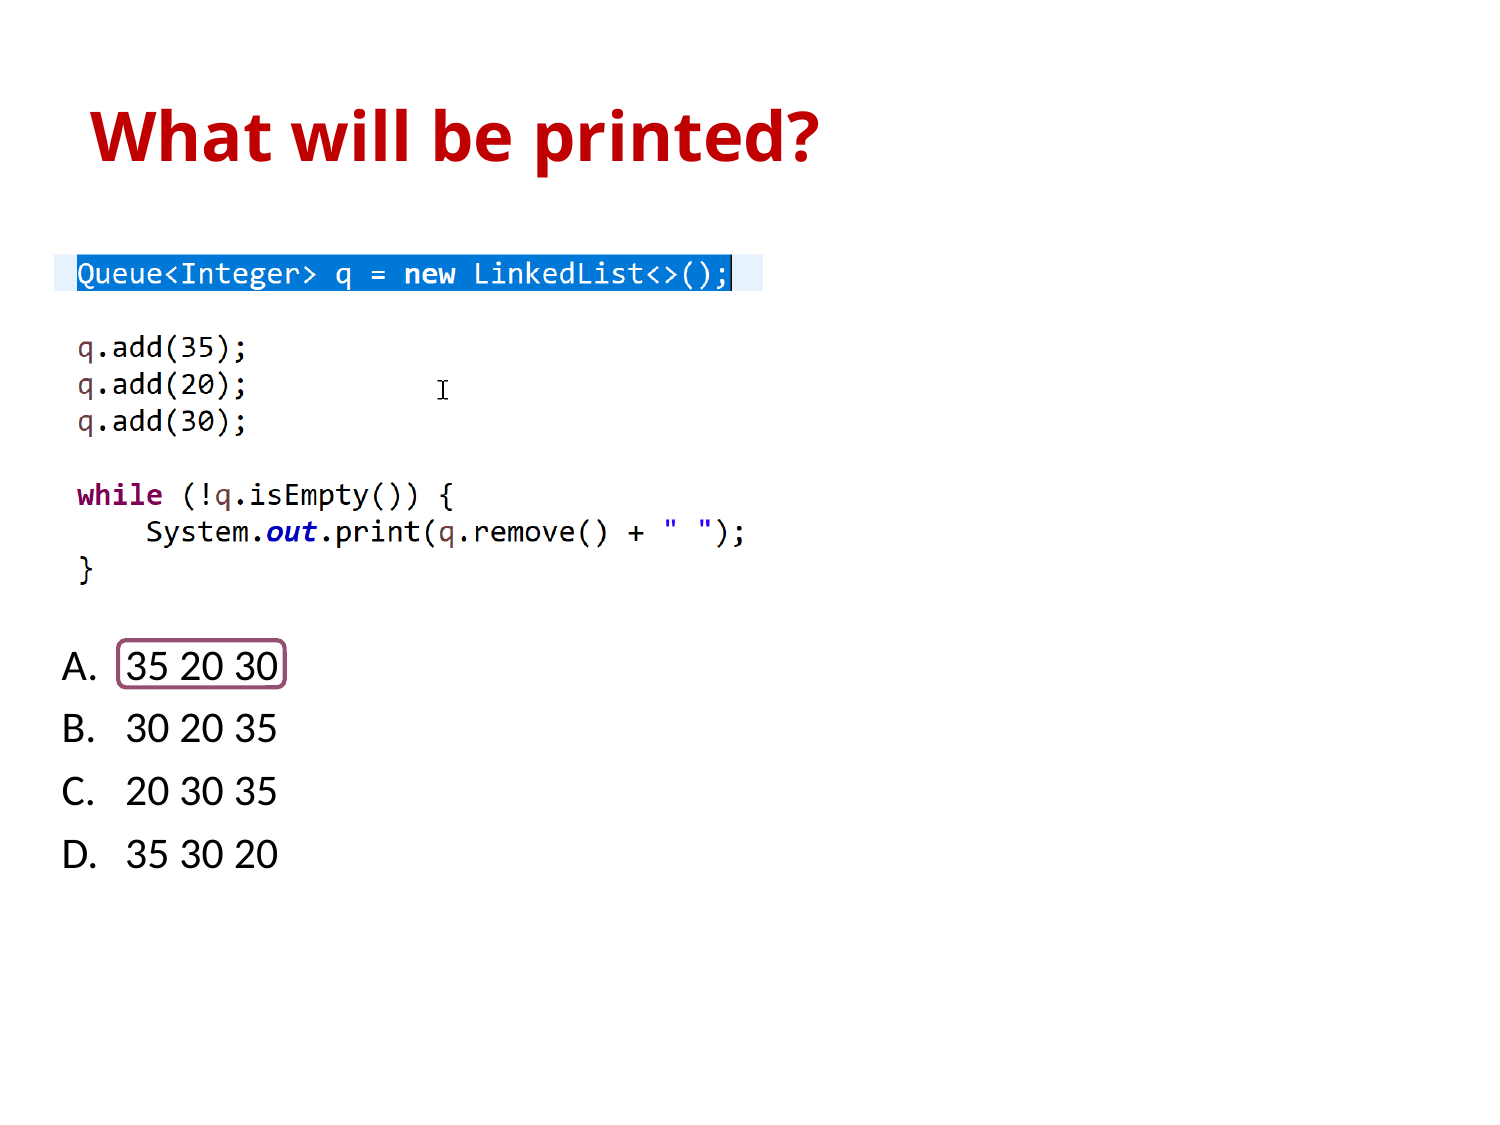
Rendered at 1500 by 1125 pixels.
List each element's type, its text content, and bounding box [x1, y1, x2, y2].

text_box [117, 639, 286, 689]
list 35 20 30 30 20 35 20 30 35 35 30 20 [46, 634, 694, 901]
picture [54, 236, 763, 596]
title What will be printed? [75, 80, 1369, 198]
